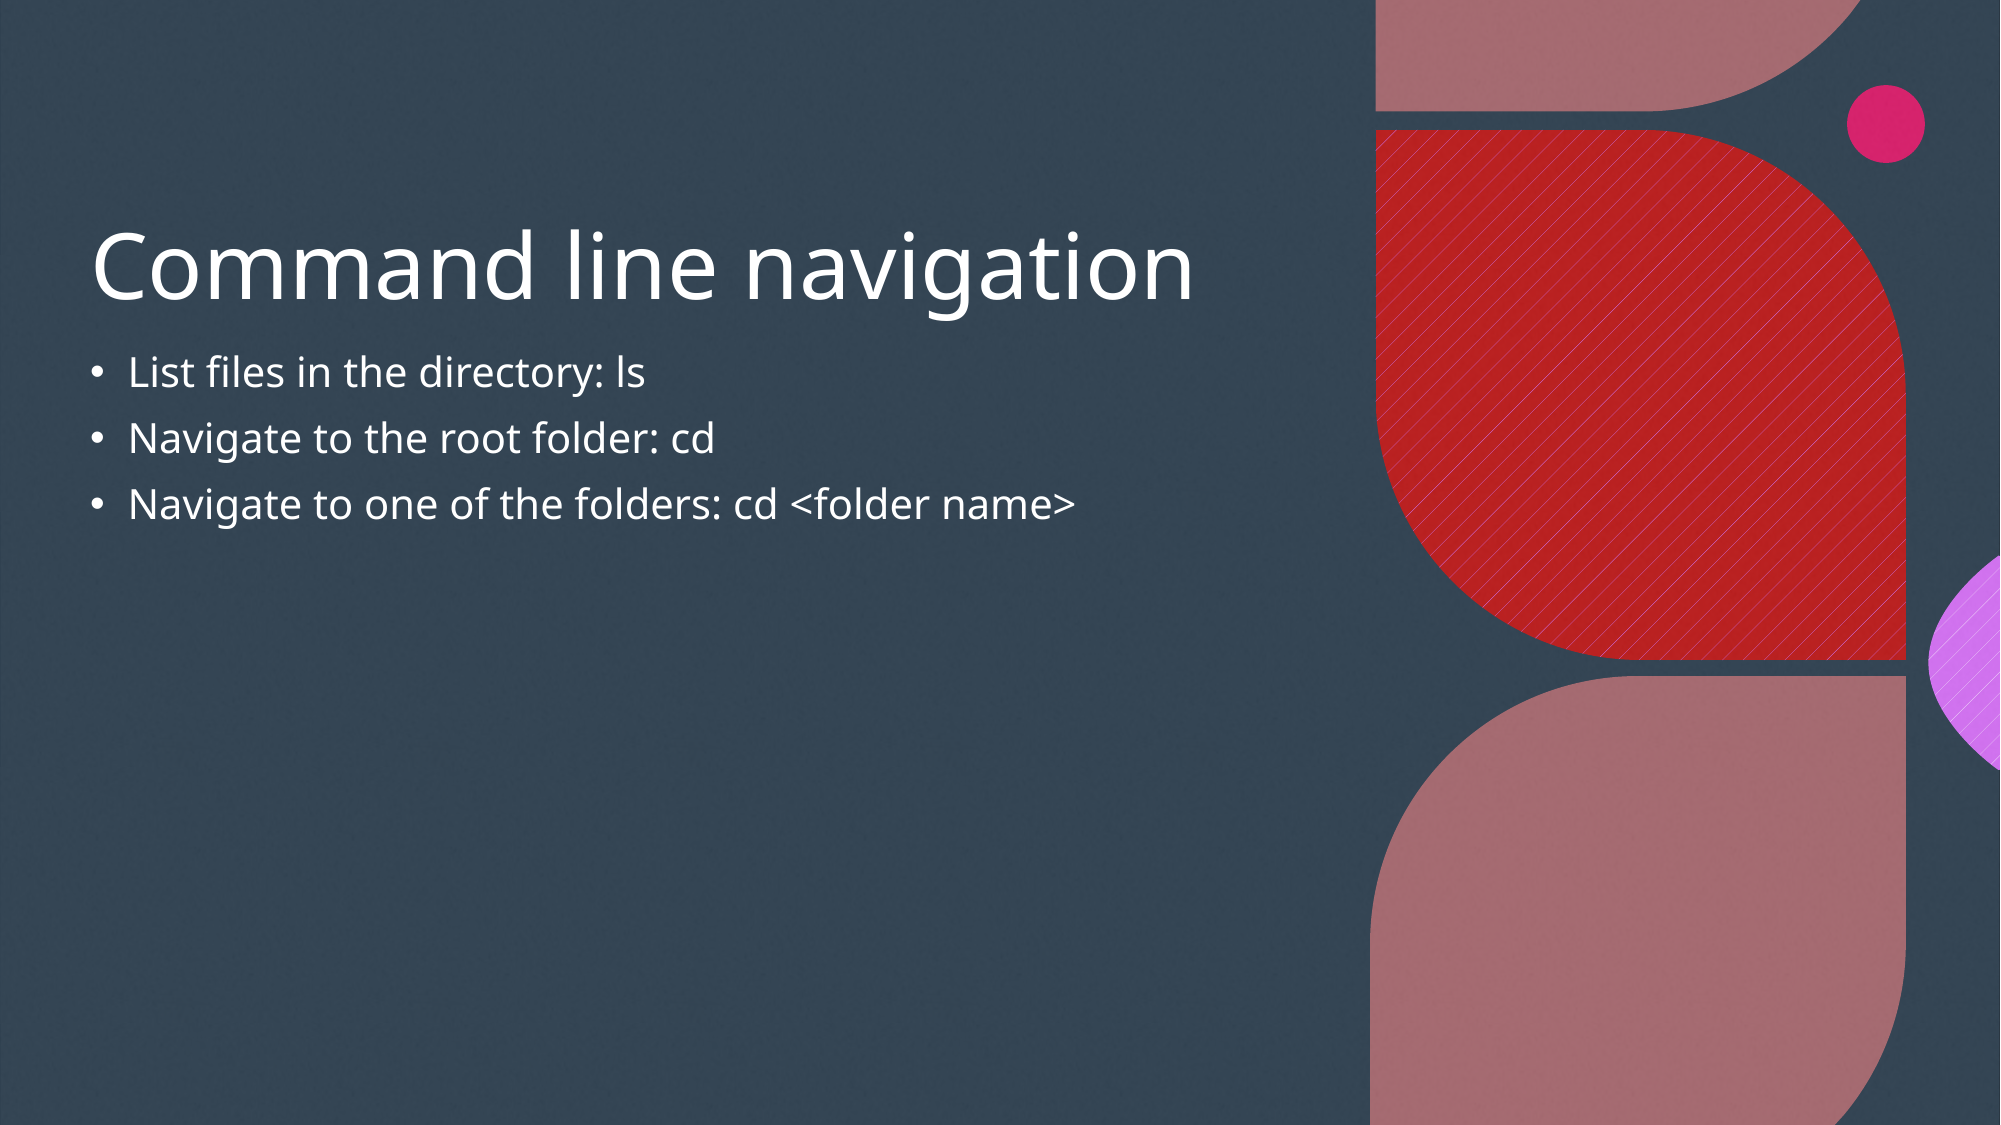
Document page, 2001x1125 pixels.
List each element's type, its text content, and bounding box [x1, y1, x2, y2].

title Command line navigation [75, 109, 1336, 327]
list List files in the directory: ls Navigate to the root folder: cd Navigate to one of the folders: cd <folder name> [75, 343, 1336, 1014]
